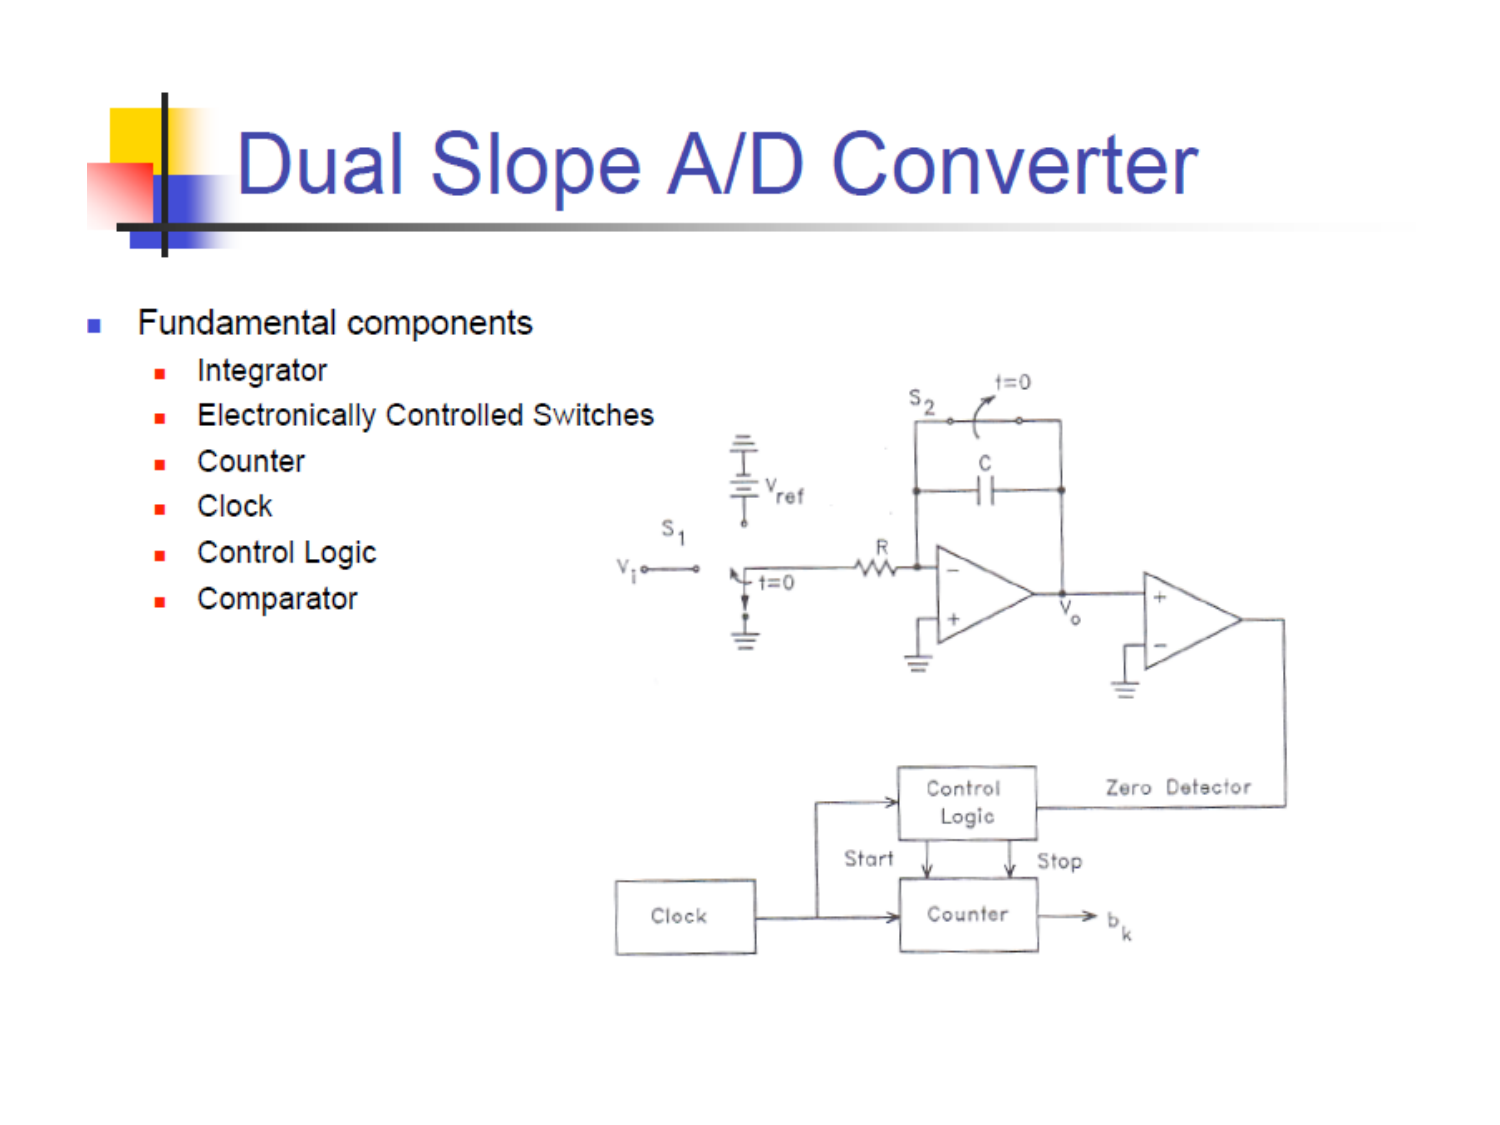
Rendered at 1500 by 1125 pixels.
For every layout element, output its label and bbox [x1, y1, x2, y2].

picture [87, 62, 1426, 982]
